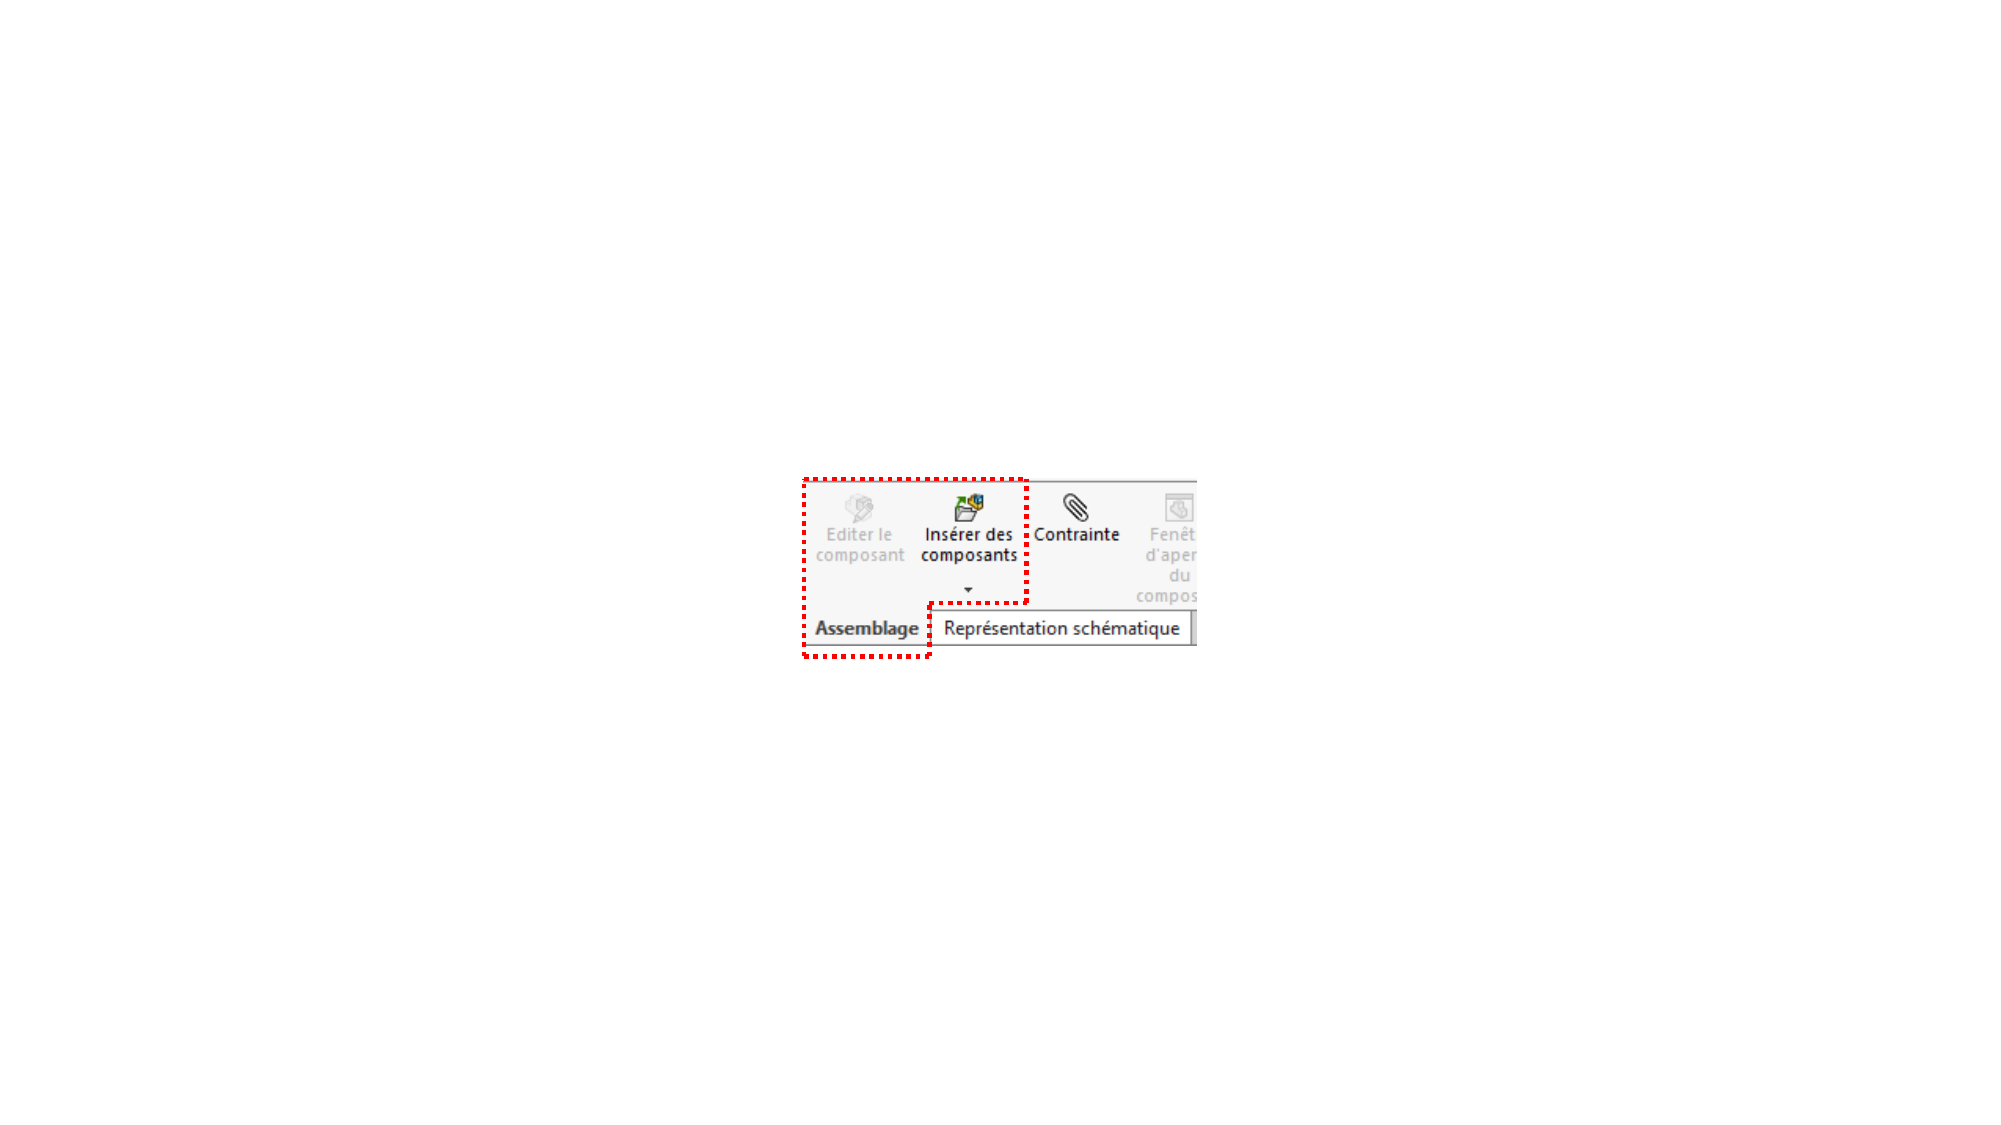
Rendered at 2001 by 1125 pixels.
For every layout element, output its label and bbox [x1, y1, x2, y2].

text_box [803, 478, 1197, 657]
